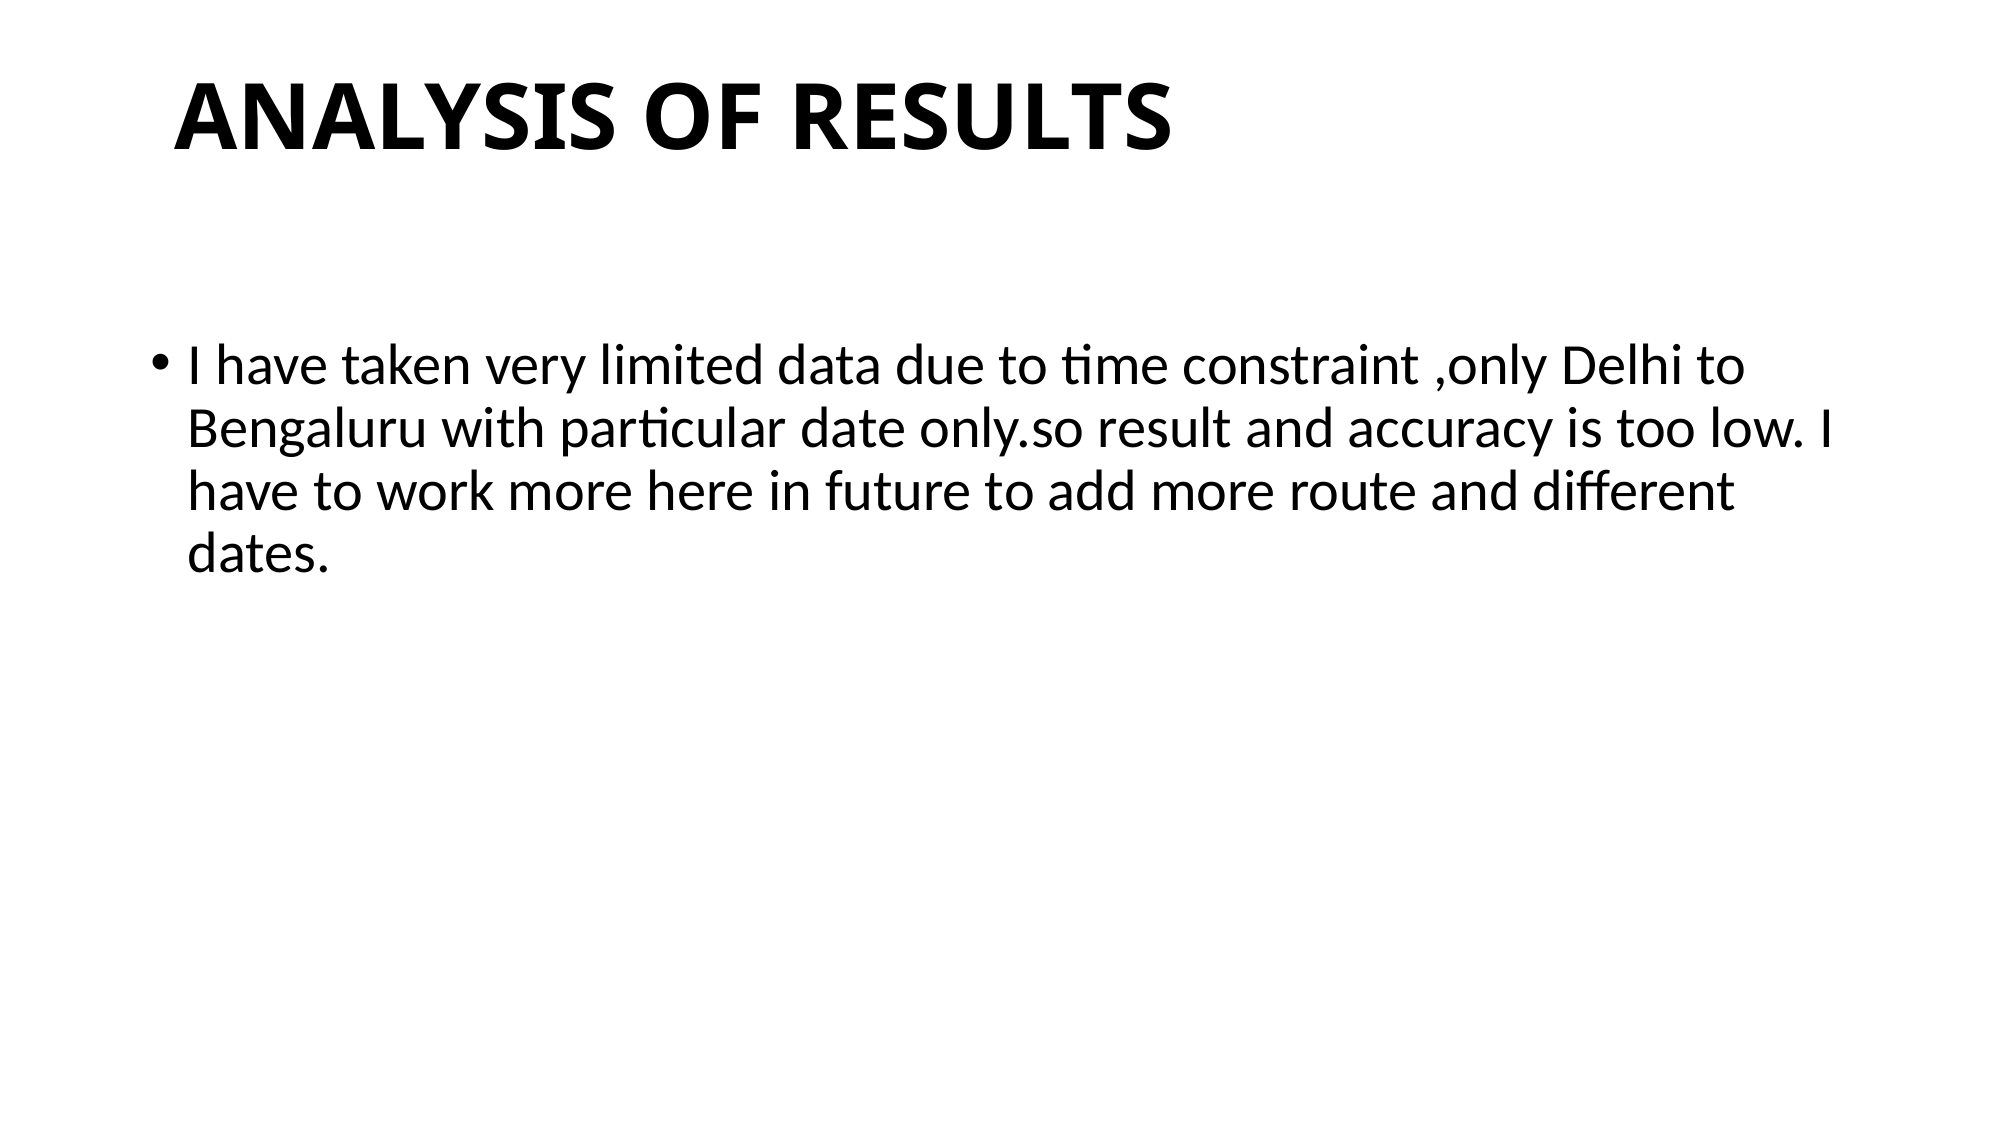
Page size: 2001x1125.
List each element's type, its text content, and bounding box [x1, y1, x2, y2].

title ANALYSIS OF RESULTS [159, 59, 1863, 181]
list I have taken very limited data due to time constraint ,only Delhi to Bengaluru with particular date only.so result and accuracy is too low. I have to work more here in future to add more route and different dates. [135, 235, 1863, 1014]
